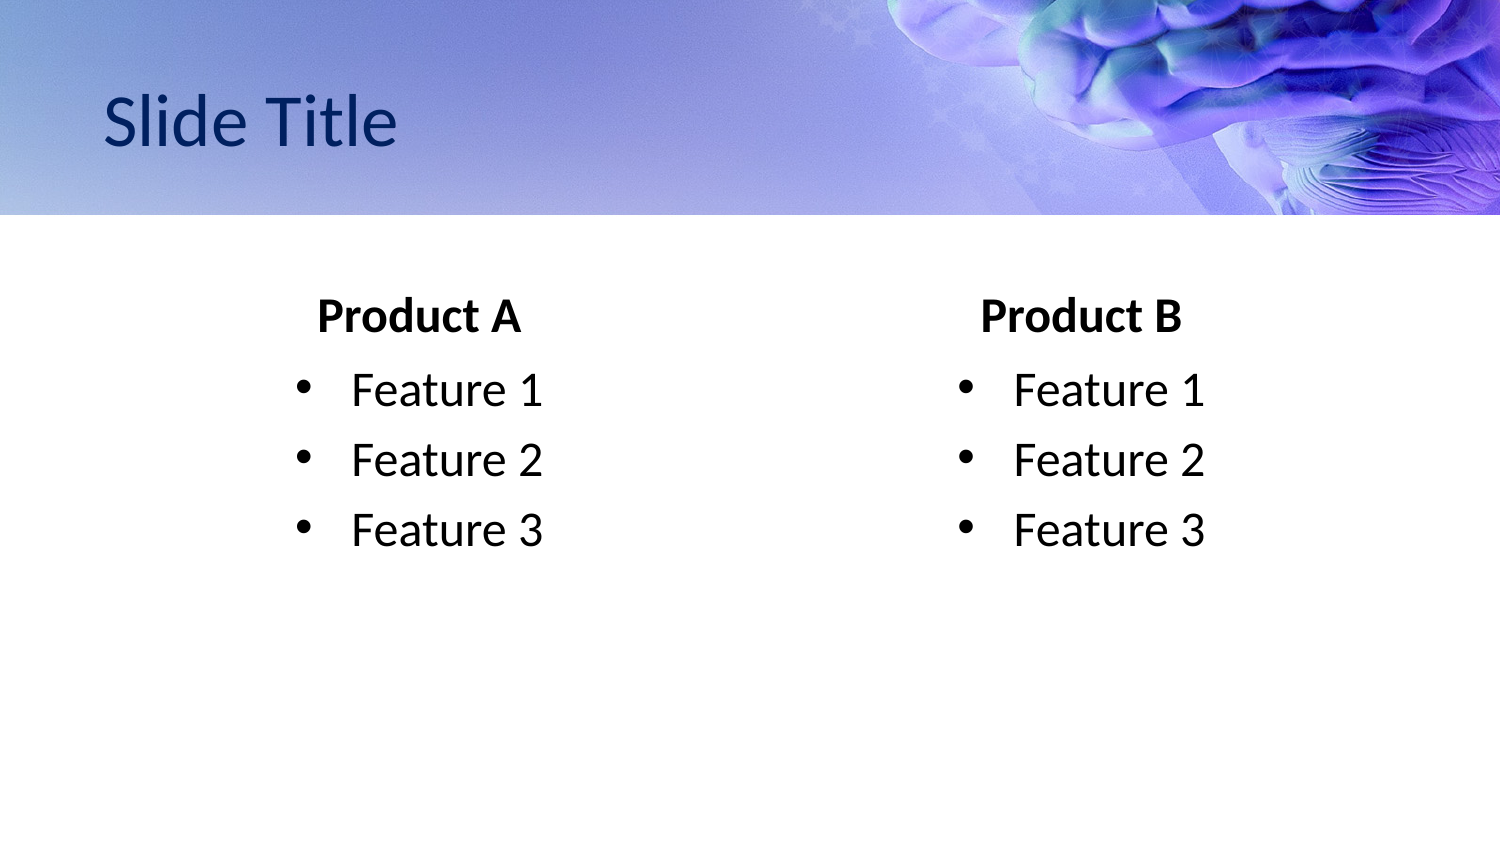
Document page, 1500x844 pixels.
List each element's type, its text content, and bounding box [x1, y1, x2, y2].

picture [0, 0, 1500, 844]
list Feature 1 Feature 2 Feature 3 [88, 349, 750, 723]
list Feature 1 Feature 2 Feature 3 [750, 349, 1413, 723]
list Product A [88, 271, 750, 349]
list Product B [750, 271, 1413, 349]
title Slide Title [88, 53, 1413, 180]
